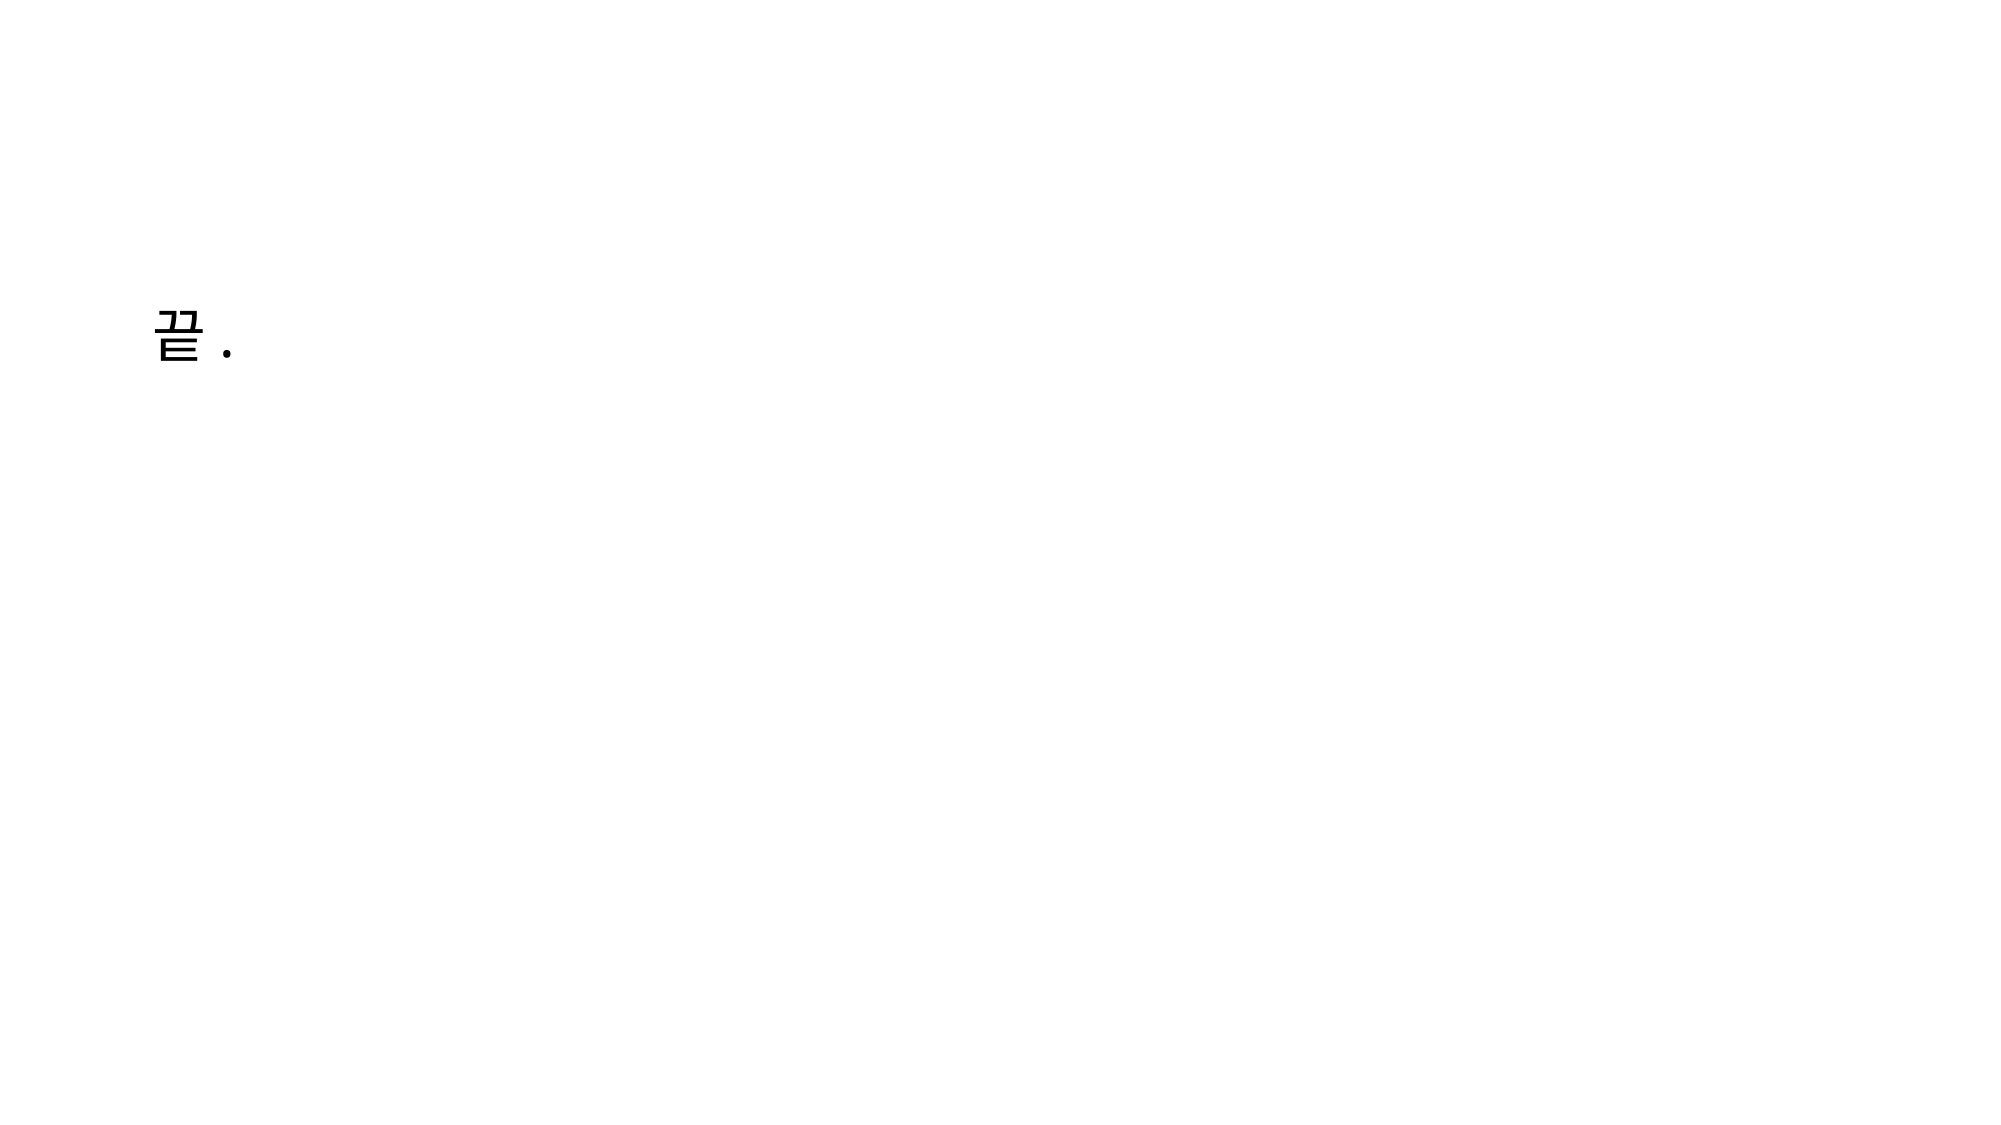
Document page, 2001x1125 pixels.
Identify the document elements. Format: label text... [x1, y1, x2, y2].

list 끝. [137, 299, 1863, 1014]
